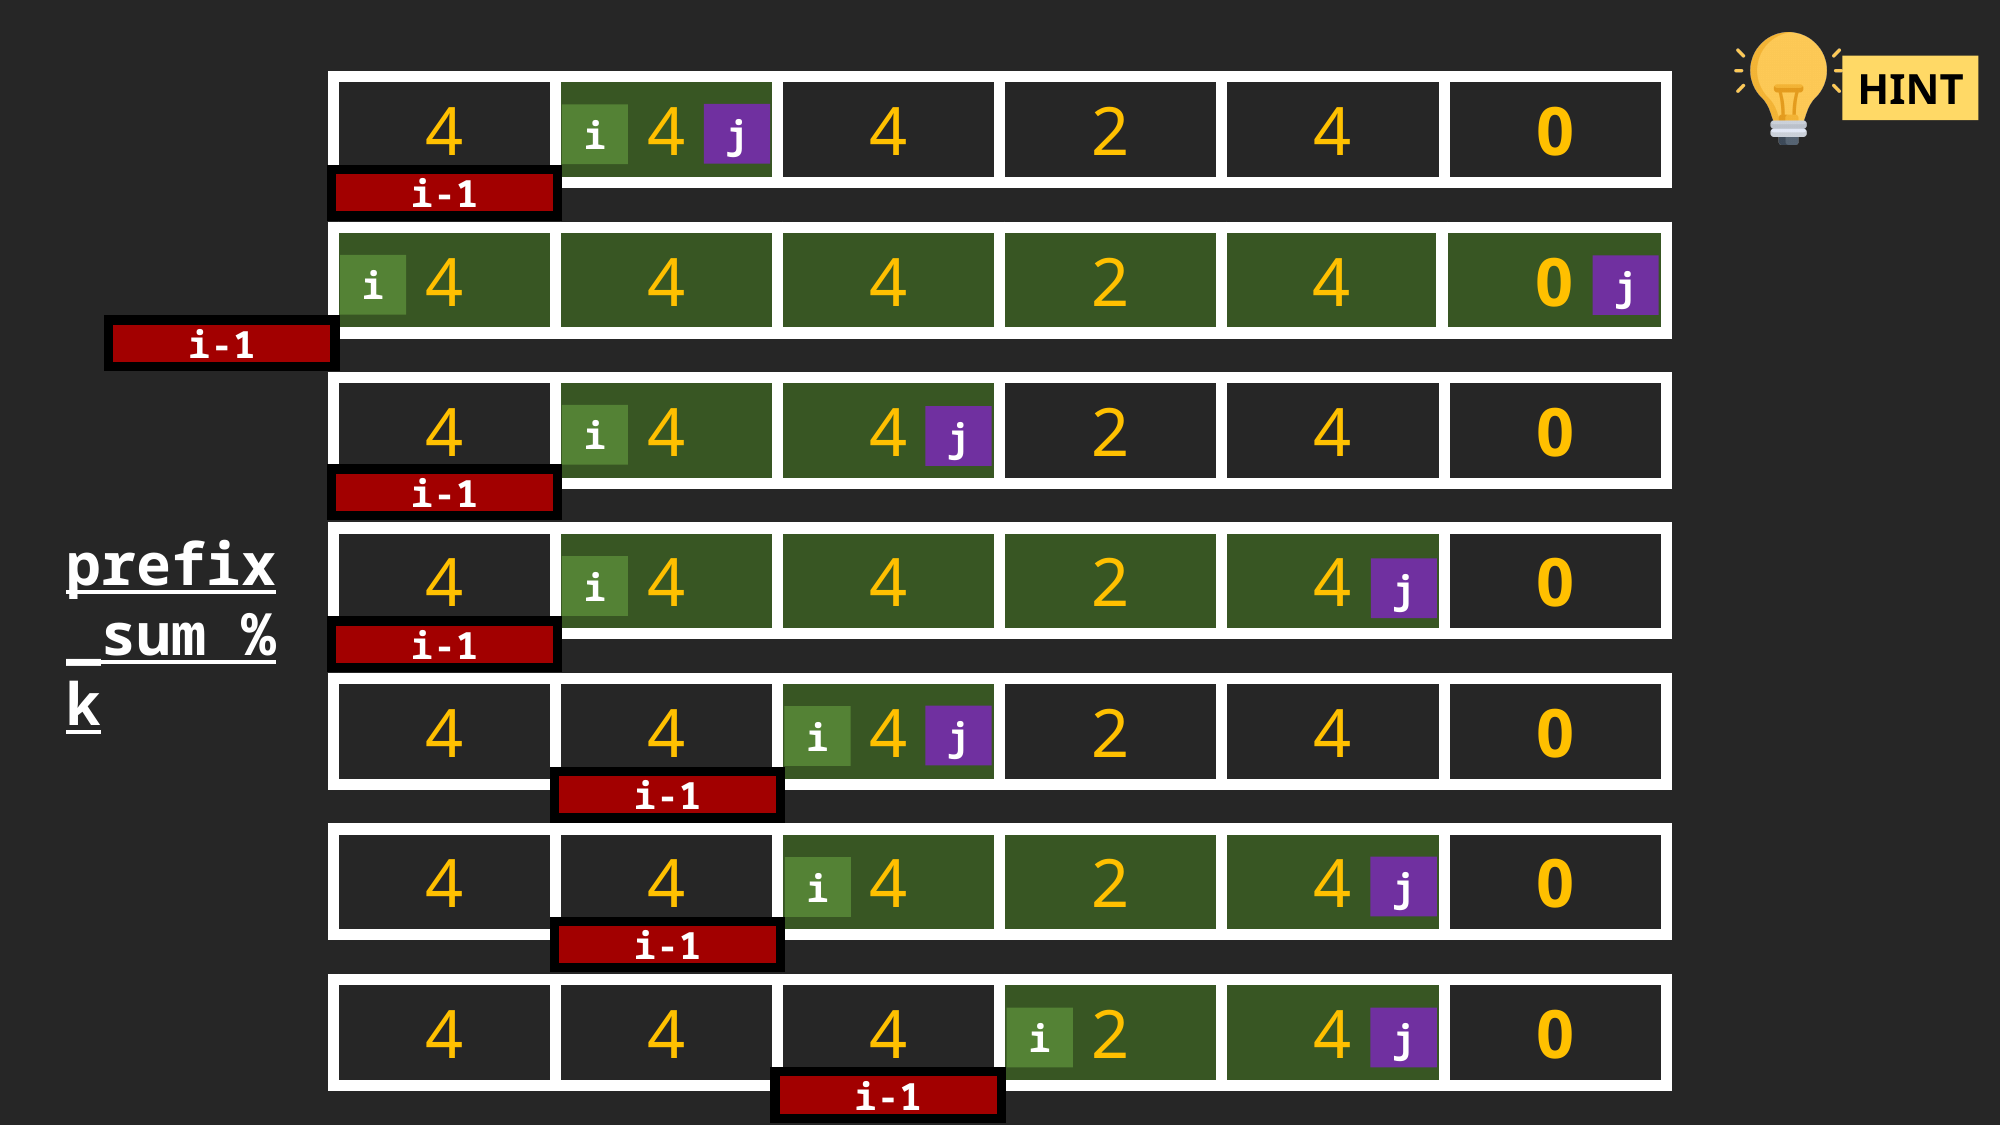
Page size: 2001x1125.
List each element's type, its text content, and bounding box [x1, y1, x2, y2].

table_header 0 [1450, 985, 1661, 1080]
table_header 4 [561, 684, 772, 770]
text_box i [561, 556, 628, 616]
text_box i [561, 404, 628, 465]
text_box j [1592, 255, 1659, 315]
table_header 4 [783, 233, 994, 327]
table_header 4 [561, 985, 772, 1080]
table_header 0 [1450, 534, 1661, 628]
table_header 4 [1227, 383, 1439, 478]
text_box HINT [1845, 55, 1979, 121]
text_box j [1370, 558, 1437, 619]
table_header 4 [339, 985, 550, 1080]
picture [1732, 32, 1845, 145]
table_header 0 [1450, 82, 1661, 177]
text_box j [1370, 1007, 1437, 1068]
table_header 4 [339, 383, 550, 468]
text_box j [925, 406, 992, 466]
text_box i [784, 706, 851, 766]
text_box i [340, 254, 407, 315]
table_header 4 [339, 534, 550, 620]
text_box i-1 [553, 920, 782, 969]
table_header 2 [1005, 383, 1216, 478]
table_header 4 [1227, 985, 1439, 1080]
text_box i-1 [774, 1071, 1002, 1119]
table_header 4 [561, 383, 772, 478]
text_box prefix_sum % k [51, 519, 307, 745]
table_header 2 [1005, 82, 1216, 177]
text_box j [925, 705, 992, 766]
table_header 4 [1227, 835, 1439, 929]
text_box i-1 [330, 168, 559, 217]
table_header 4 [339, 233, 550, 327]
table_header 4 [783, 835, 994, 929]
table_header 4 [339, 835, 550, 929]
table_header 2 [1005, 835, 1216, 929]
text_box i-1 [330, 468, 559, 517]
table_header 4 [783, 534, 994, 628]
text_box i [784, 857, 851, 917]
text_box j [1370, 856, 1437, 917]
table_header 2 [1005, 534, 1216, 628]
text_box i [1006, 1007, 1073, 1068]
table_header 4 [561, 835, 772, 920]
table_header 4 [1227, 82, 1439, 177]
table_header 4 [561, 82, 772, 177]
table_header 4 [339, 82, 550, 168]
table_header 4 [1227, 684, 1439, 779]
table_header 4 [561, 534, 772, 628]
table_header 4 [1227, 534, 1439, 628]
table_header 2 [1005, 233, 1216, 327]
table_header 2 [1005, 985, 1216, 1080]
table_header 0 [1450, 835, 1661, 929]
table_header 4 [783, 82, 994, 177]
table_header 4 [783, 684, 994, 779]
table_header 4 [783, 383, 994, 478]
text_box i-1 [108, 319, 336, 368]
table_header 0 [1450, 383, 1661, 478]
table_header 4 [339, 684, 550, 779]
text_box i-1 [330, 620, 559, 669]
table_header 4 [561, 233, 772, 327]
table_header 4 [1227, 233, 1436, 327]
text_box j [703, 103, 771, 164]
table_header 0 [1448, 233, 1661, 327]
text_box i [561, 104, 628, 165]
table_header 0 [1450, 684, 1661, 779]
text_box i-1 [553, 770, 782, 819]
table_header 4 [783, 985, 994, 1071]
table_header 2 [1005, 684, 1216, 779]
